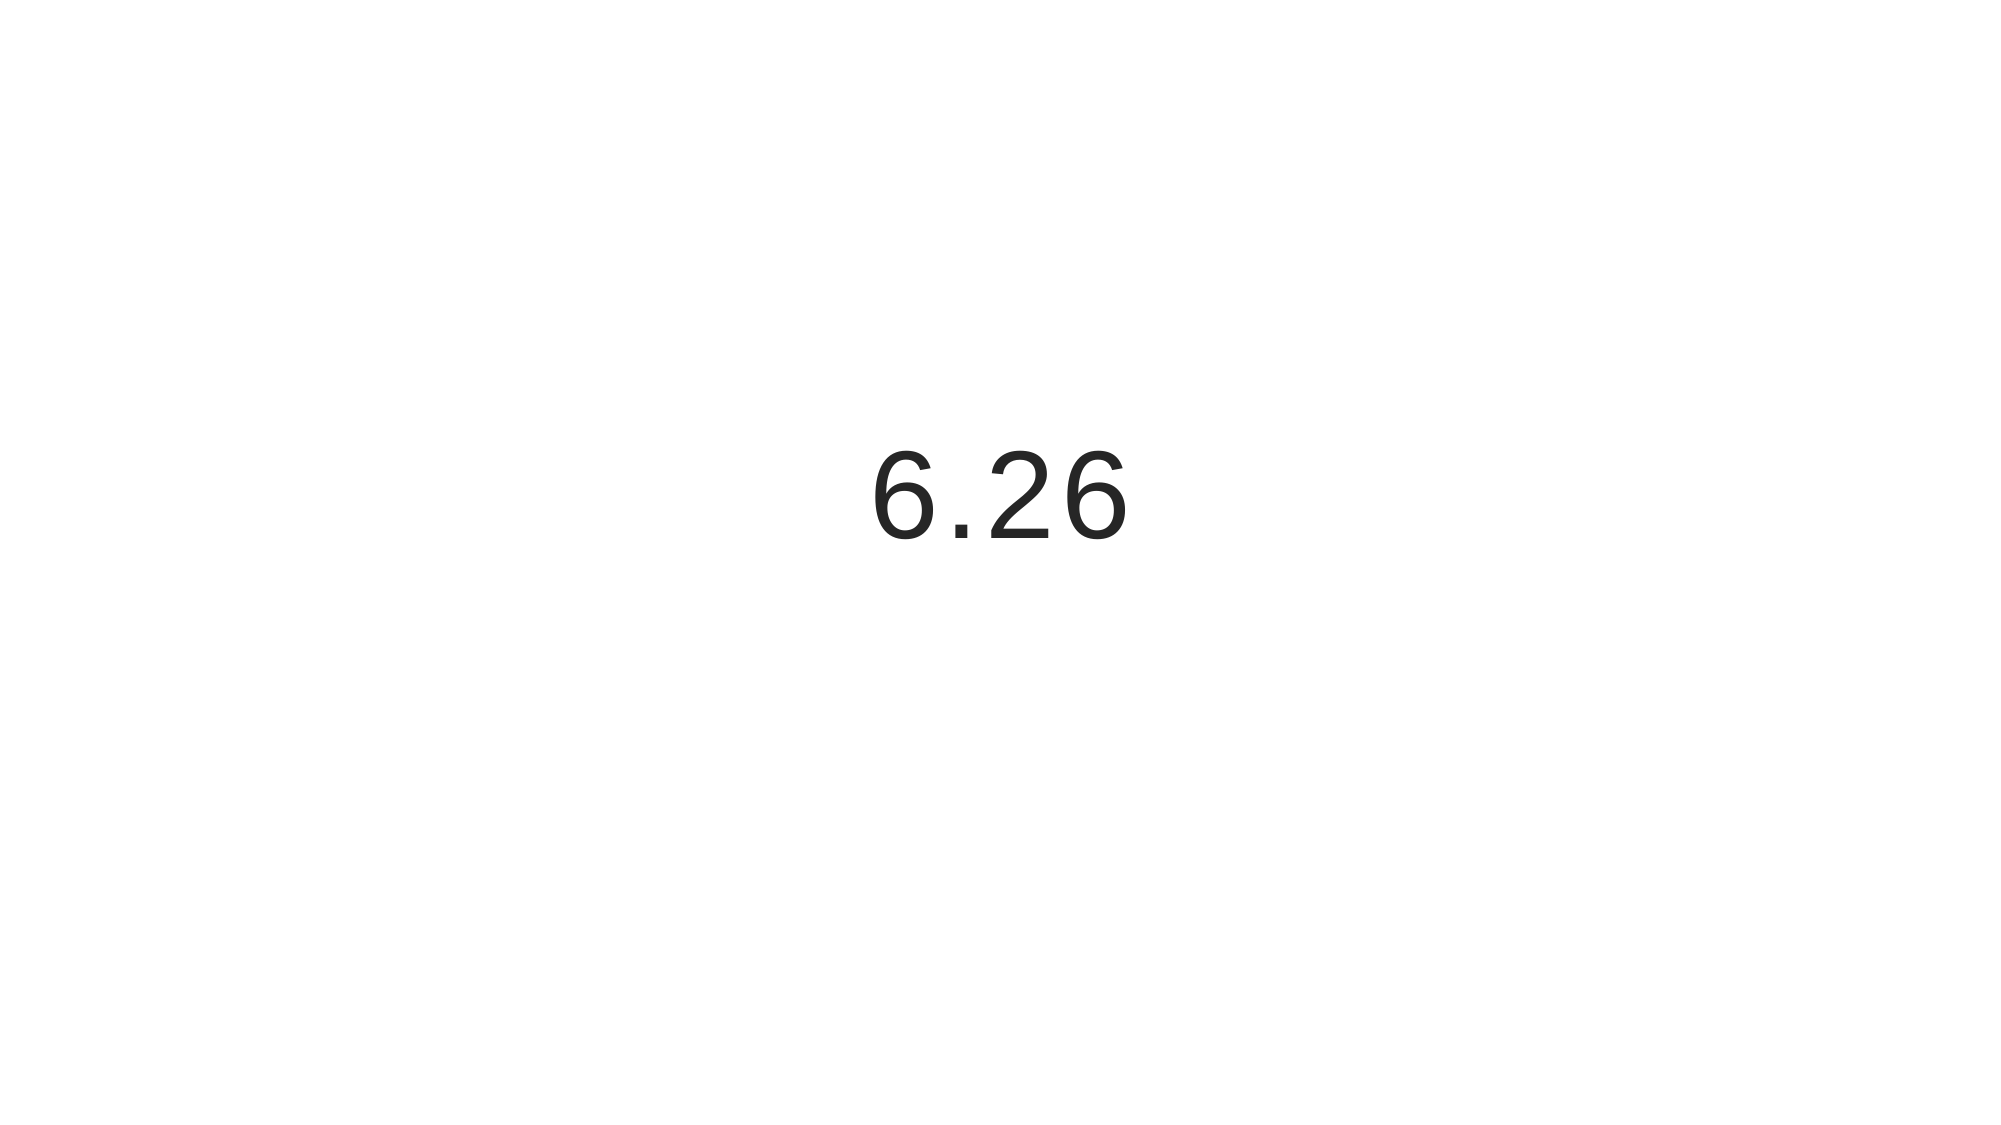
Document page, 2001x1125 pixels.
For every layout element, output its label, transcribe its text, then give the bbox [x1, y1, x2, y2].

title 6.26 [196, 149, 1805, 572]
